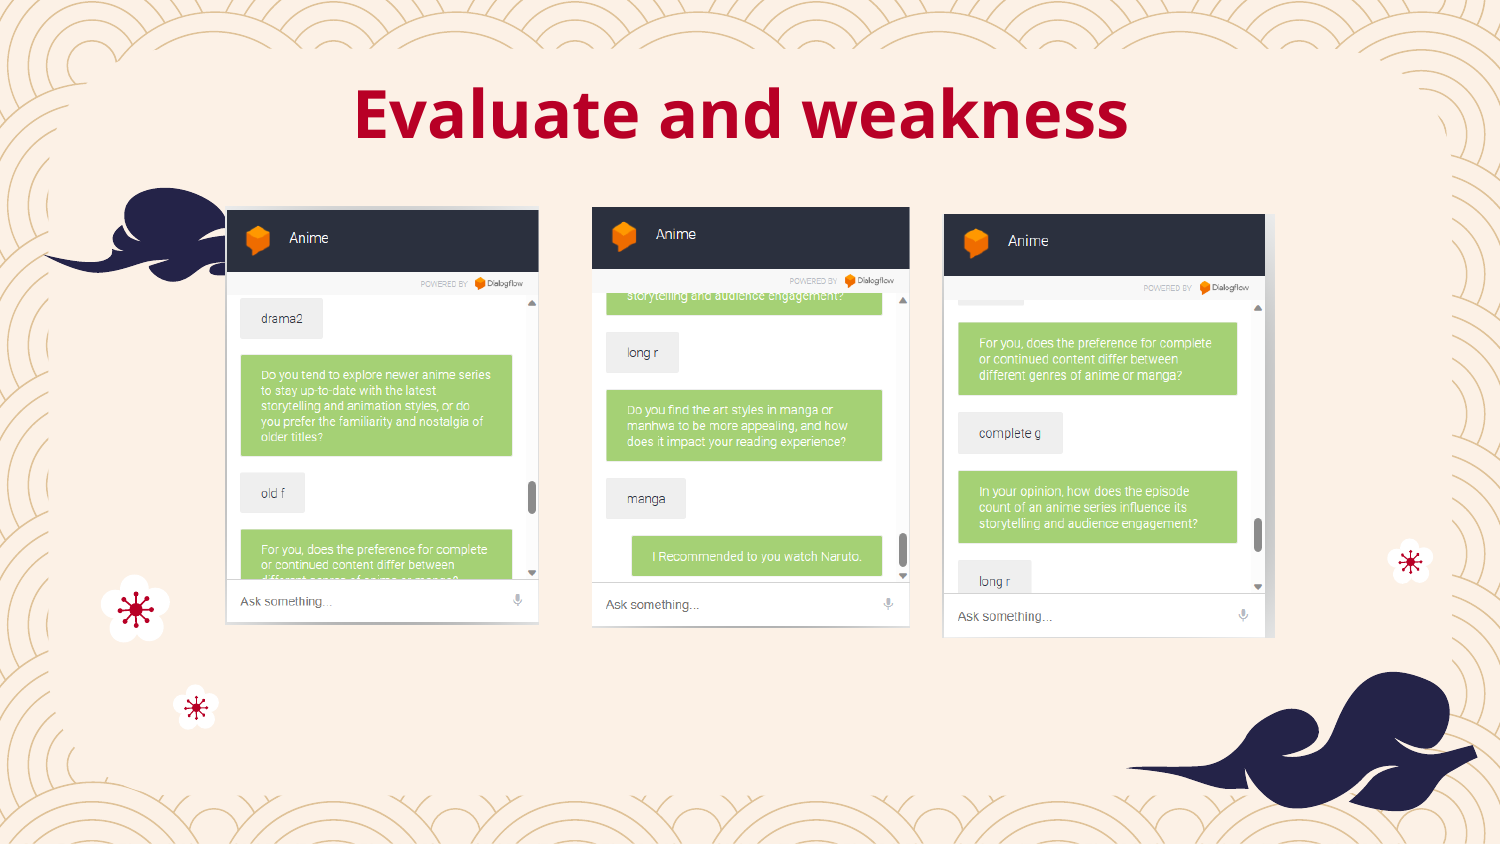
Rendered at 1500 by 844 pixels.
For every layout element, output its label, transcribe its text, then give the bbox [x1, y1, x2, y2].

title Evaluate and weakness [119, 72, 1381, 167]
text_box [224, 206, 1276, 638]
